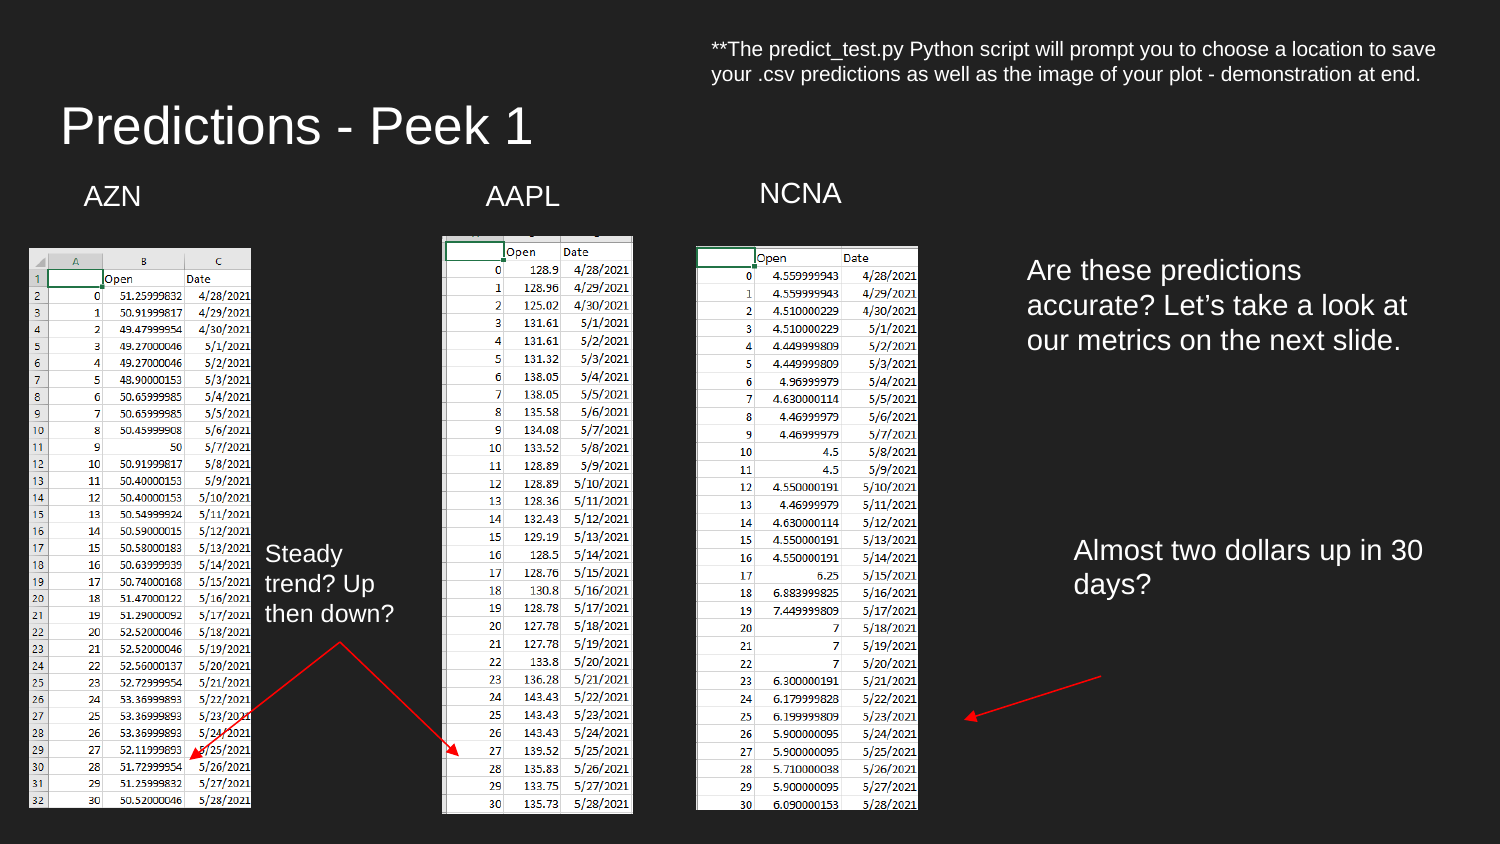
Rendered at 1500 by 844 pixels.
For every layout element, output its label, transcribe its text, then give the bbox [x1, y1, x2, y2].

picture [696, 246, 918, 811]
text_box AZN [68, 162, 226, 228]
picture [441, 236, 633, 814]
title Predictions - Peek 1 [45, 76, 1443, 171]
text_box AAPL [470, 162, 628, 228]
picture [28, 248, 251, 809]
text_box Are these predictions accurate? Let’s take a look at our metrics on the next slide. [1011, 236, 1443, 372]
text_box Steady trend? Up then down? [255, 522, 430, 641]
text_box Almost two dollars up in 30 days? [1058, 515, 1455, 616]
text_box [343, 643, 460, 757]
text_box NCNA [744, 159, 901, 225]
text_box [963, 675, 1102, 721]
text_box **The predict_test.py Python script will prompt you to choose a location to save your .csv predictions as well as the image of your plot - demonstration at end. [696, 21, 1487, 101]
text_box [189, 643, 341, 761]
